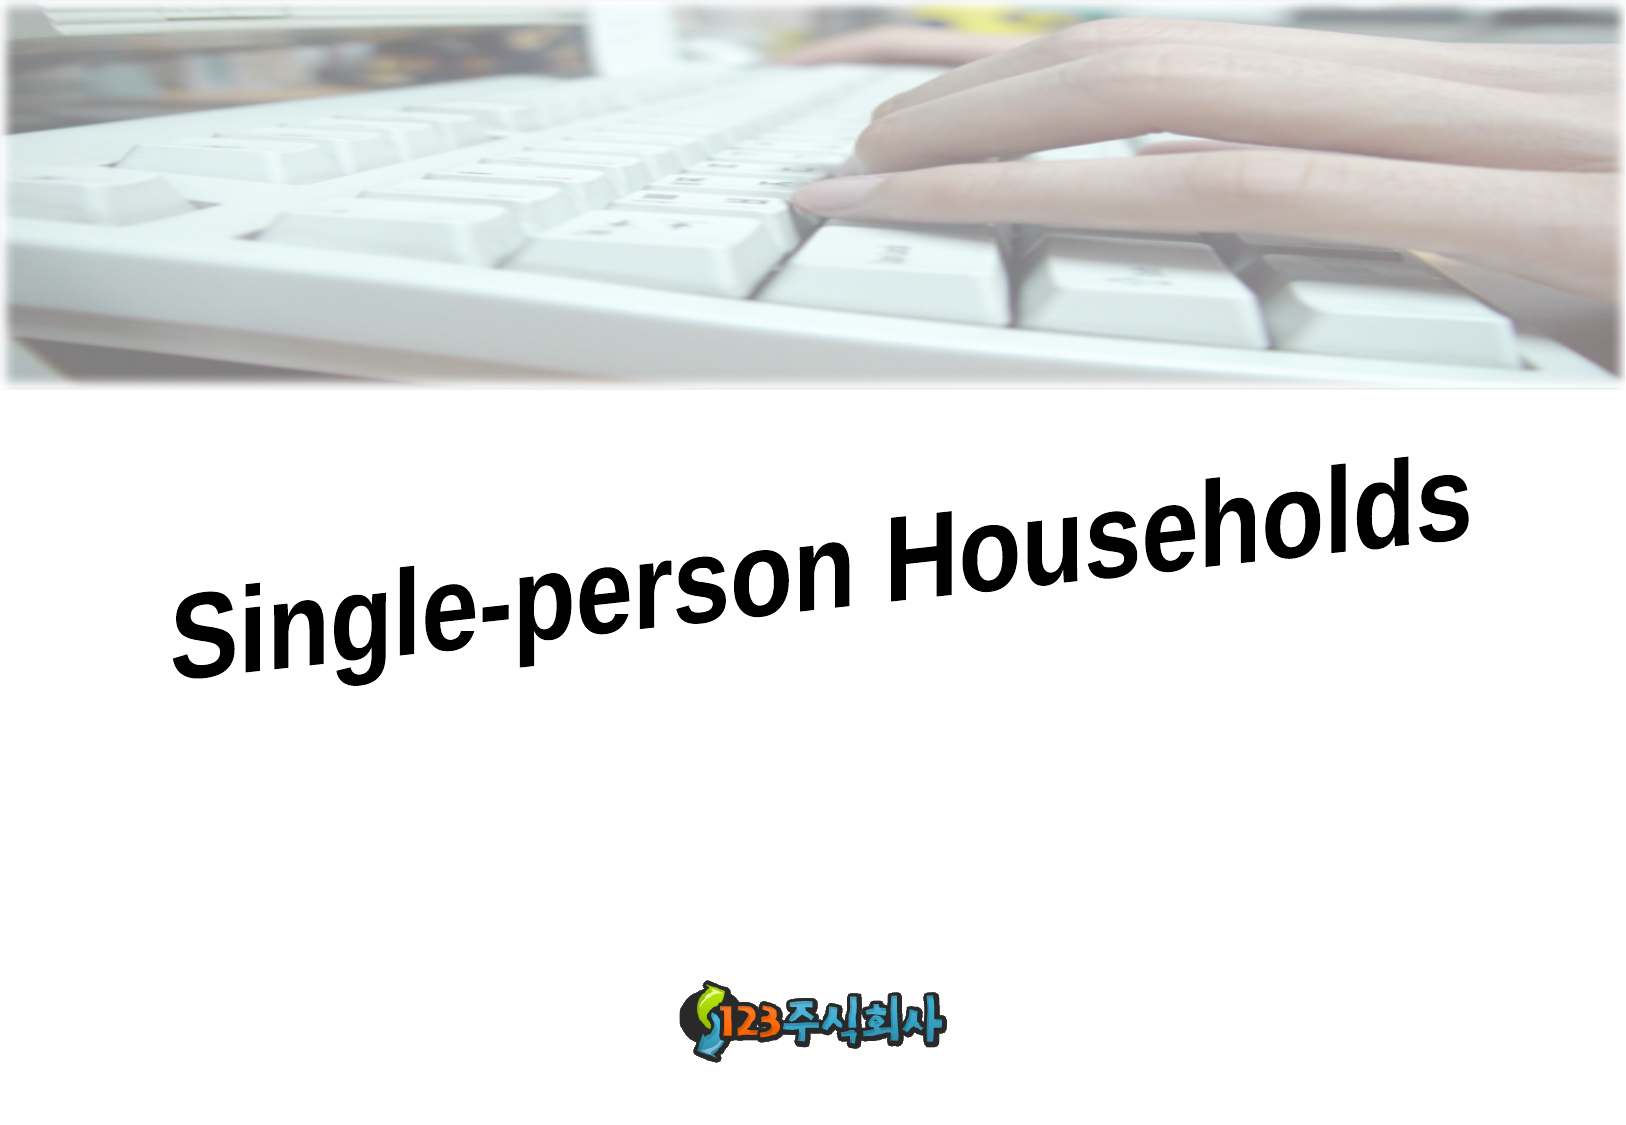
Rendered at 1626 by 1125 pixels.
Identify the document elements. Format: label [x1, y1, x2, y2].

text_box [15, 15, 1612, 374]
picture [666, 966, 959, 1075]
